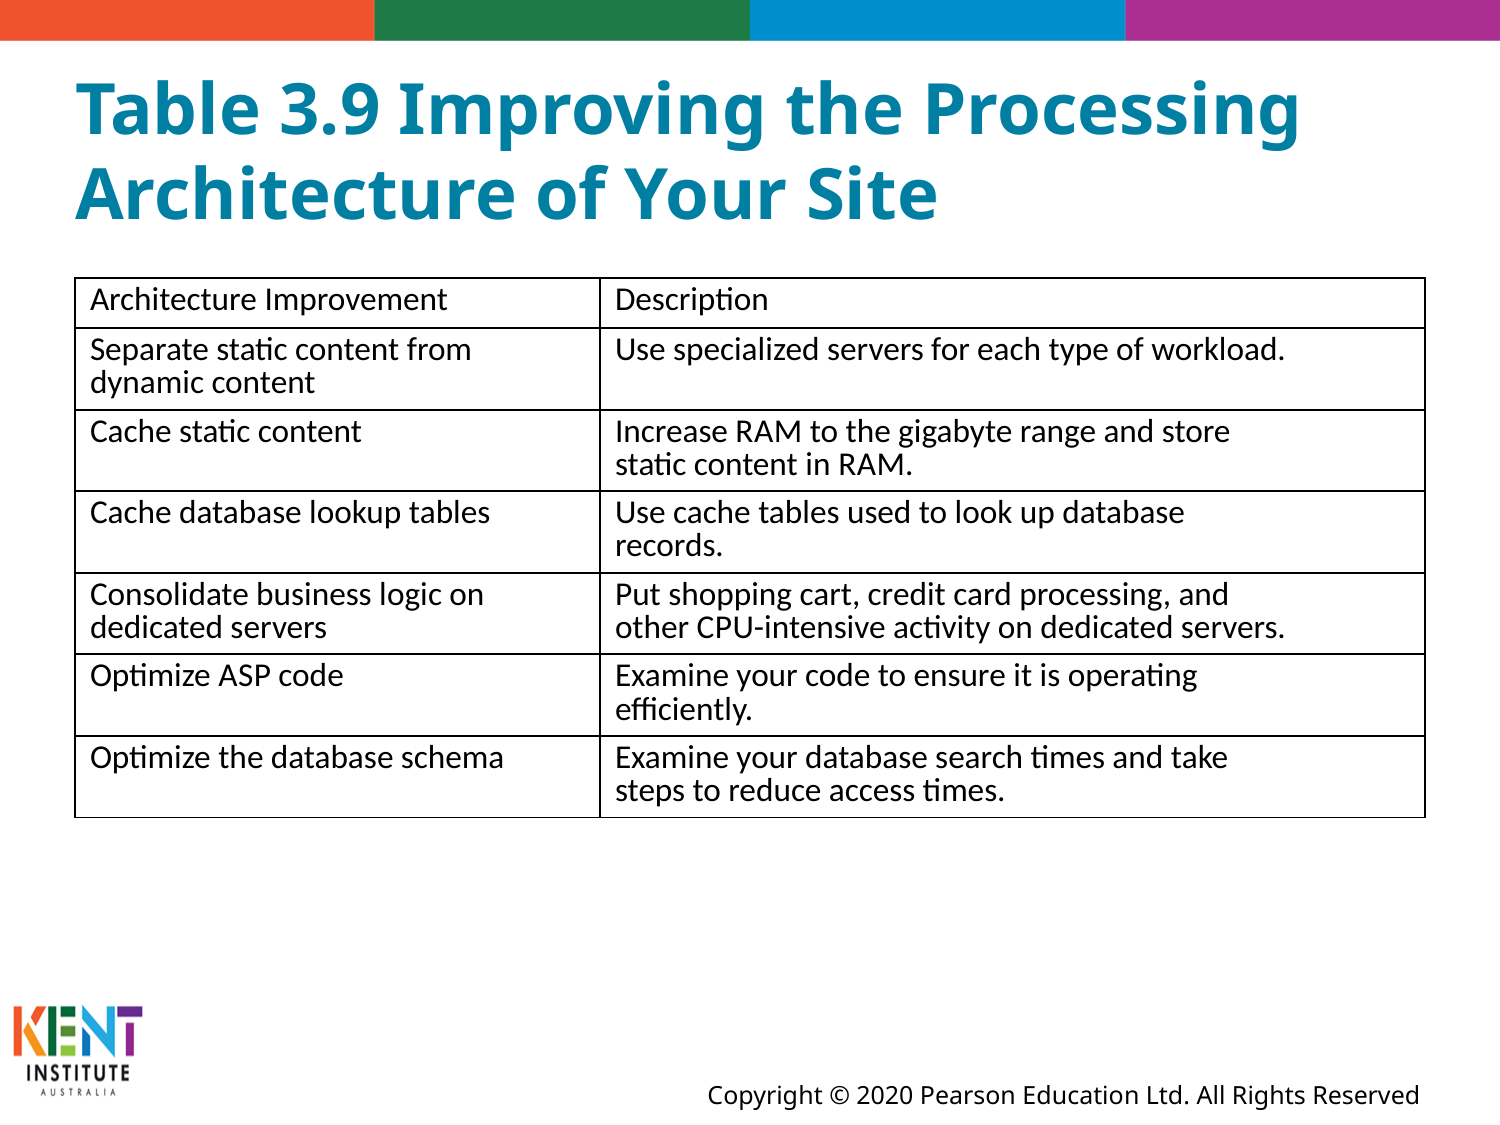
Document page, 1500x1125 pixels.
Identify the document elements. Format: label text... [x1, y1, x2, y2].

table_cell Cache static content [76, 411, 599, 490]
table_cell Consolidate business logic on dedicated servers [76, 574, 599, 653]
table_cell Separate static content from dynamic content [76, 329, 599, 409]
table_cell Put shopping cart, credit card processing, and other C P U-intensive activity on dedicated servers. [601, 574, 1424, 653]
table_cell Cache database lookup tables [76, 492, 599, 572]
table_cell Optimize the database schema [76, 737, 599, 817]
table_header Architecture Improvement [76, 279, 599, 327]
table_header Description [601, 279, 1424, 327]
title Table 3.9 Improving the Processing Architecture of Your Site [75, 53, 1425, 234]
picture [1125, 0, 1500, 41]
table_cell Use specialized servers for each type of workload. [601, 329, 1424, 409]
table_cell Use cache tables used to look up database records. [601, 492, 1424, 572]
table_cell Examine your database search times and take steps to reduce access times. [601, 737, 1424, 817]
table_cell Examine your code to ensure it is operating efficiently. [601, 655, 1424, 735]
picture [0, 988, 156, 1114]
table_cell Increase R A M to the gigabyte range and store static content in R A M. [601, 411, 1424, 490]
table_cell Optimize A S P code [76, 655, 599, 735]
picture [0, 0, 749, 41]
